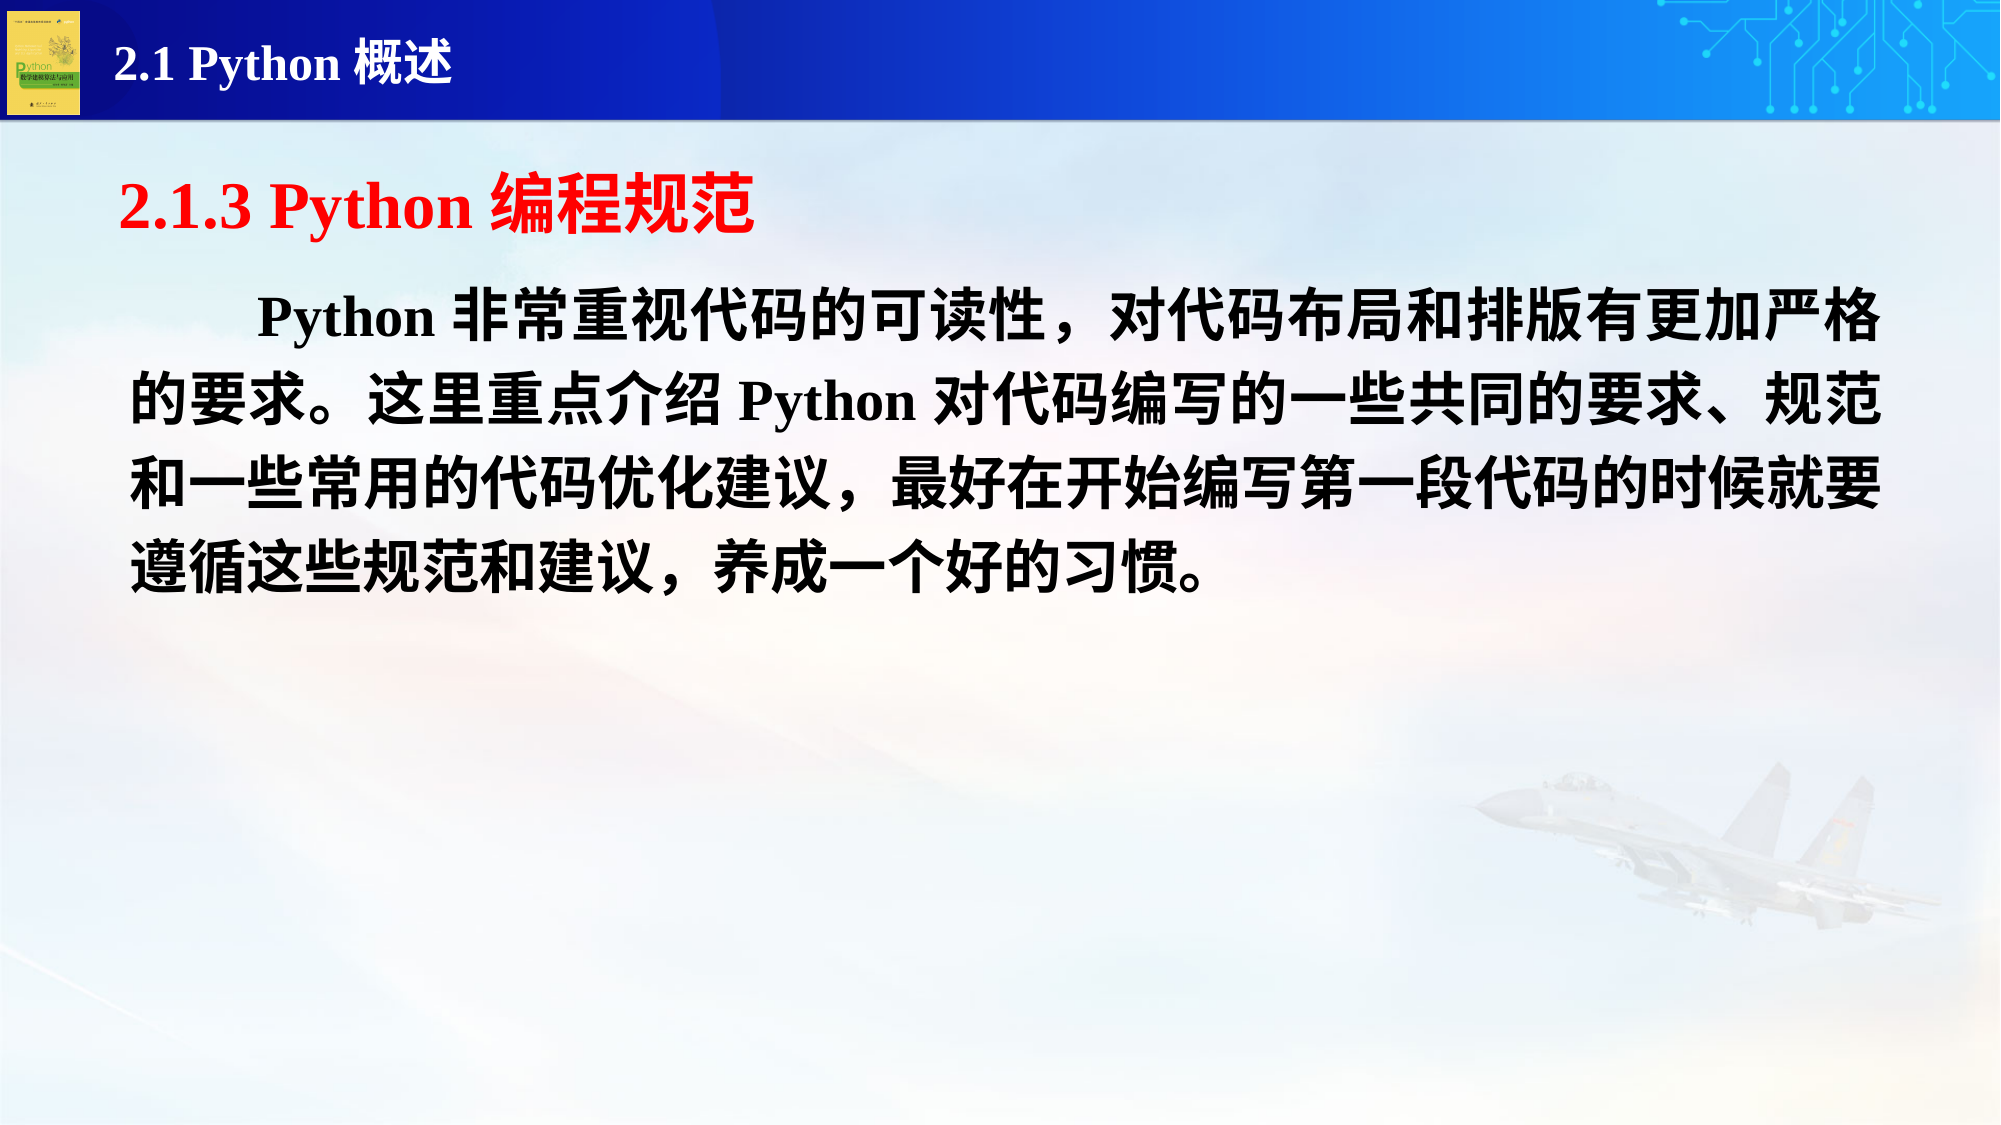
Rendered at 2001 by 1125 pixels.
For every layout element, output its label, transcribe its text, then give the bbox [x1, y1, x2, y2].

text_box 2.1.3 Python编程规范 [104, 138, 1241, 249]
picture [0, 0, 2000, 1125]
text_box Python非常重视代码的可读性，对代码布局和排版有更加严格的要求。这里重点介绍Python对代码编写的一些共同的要求、规范和一些常用的代码优化建议，最好在开始编写第一段代码的时候就要遵循这些规范和建议，养成一个好的习惯。 [115, 256, 1899, 692]
